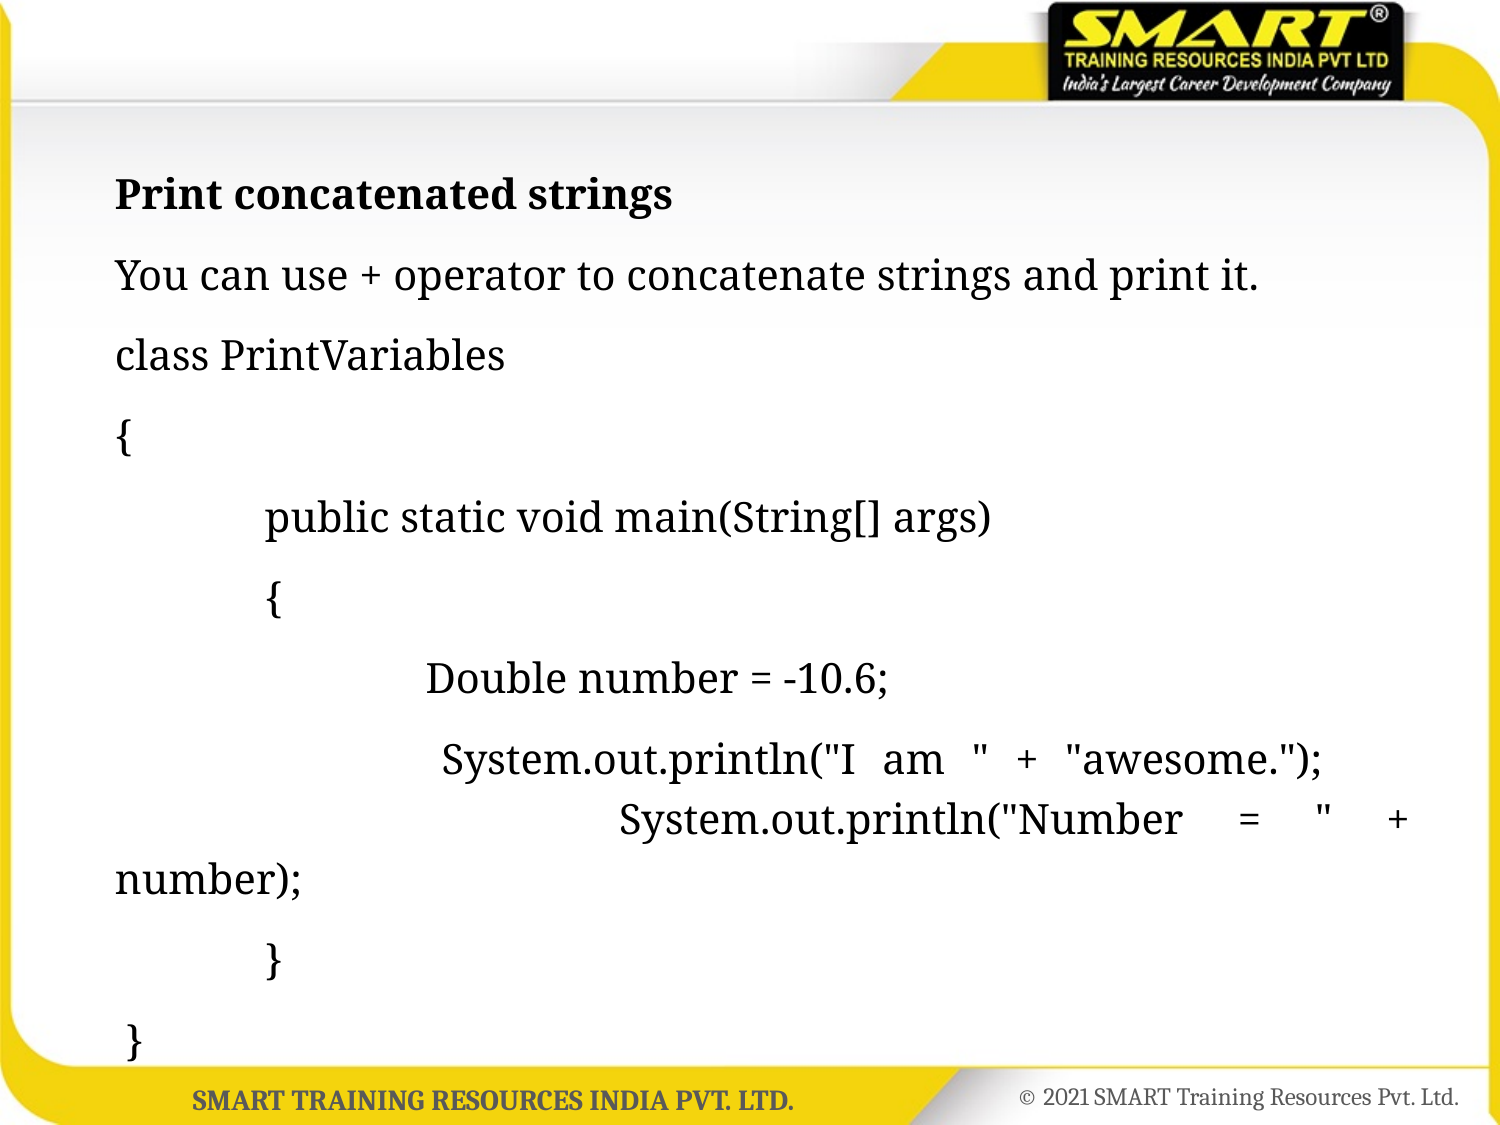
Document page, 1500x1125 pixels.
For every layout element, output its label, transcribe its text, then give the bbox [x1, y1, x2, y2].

picture [0, 0, 1500, 1125]
list Print concatenated strings You can use + operator to concatenate strings and print it. class PrintVariables { public static void main(String[] args) { Double number = -10.6; System.out.println("I am " + "awesome."); System.out.println("Number = " + number); } } [99, 149, 1425, 1063]
